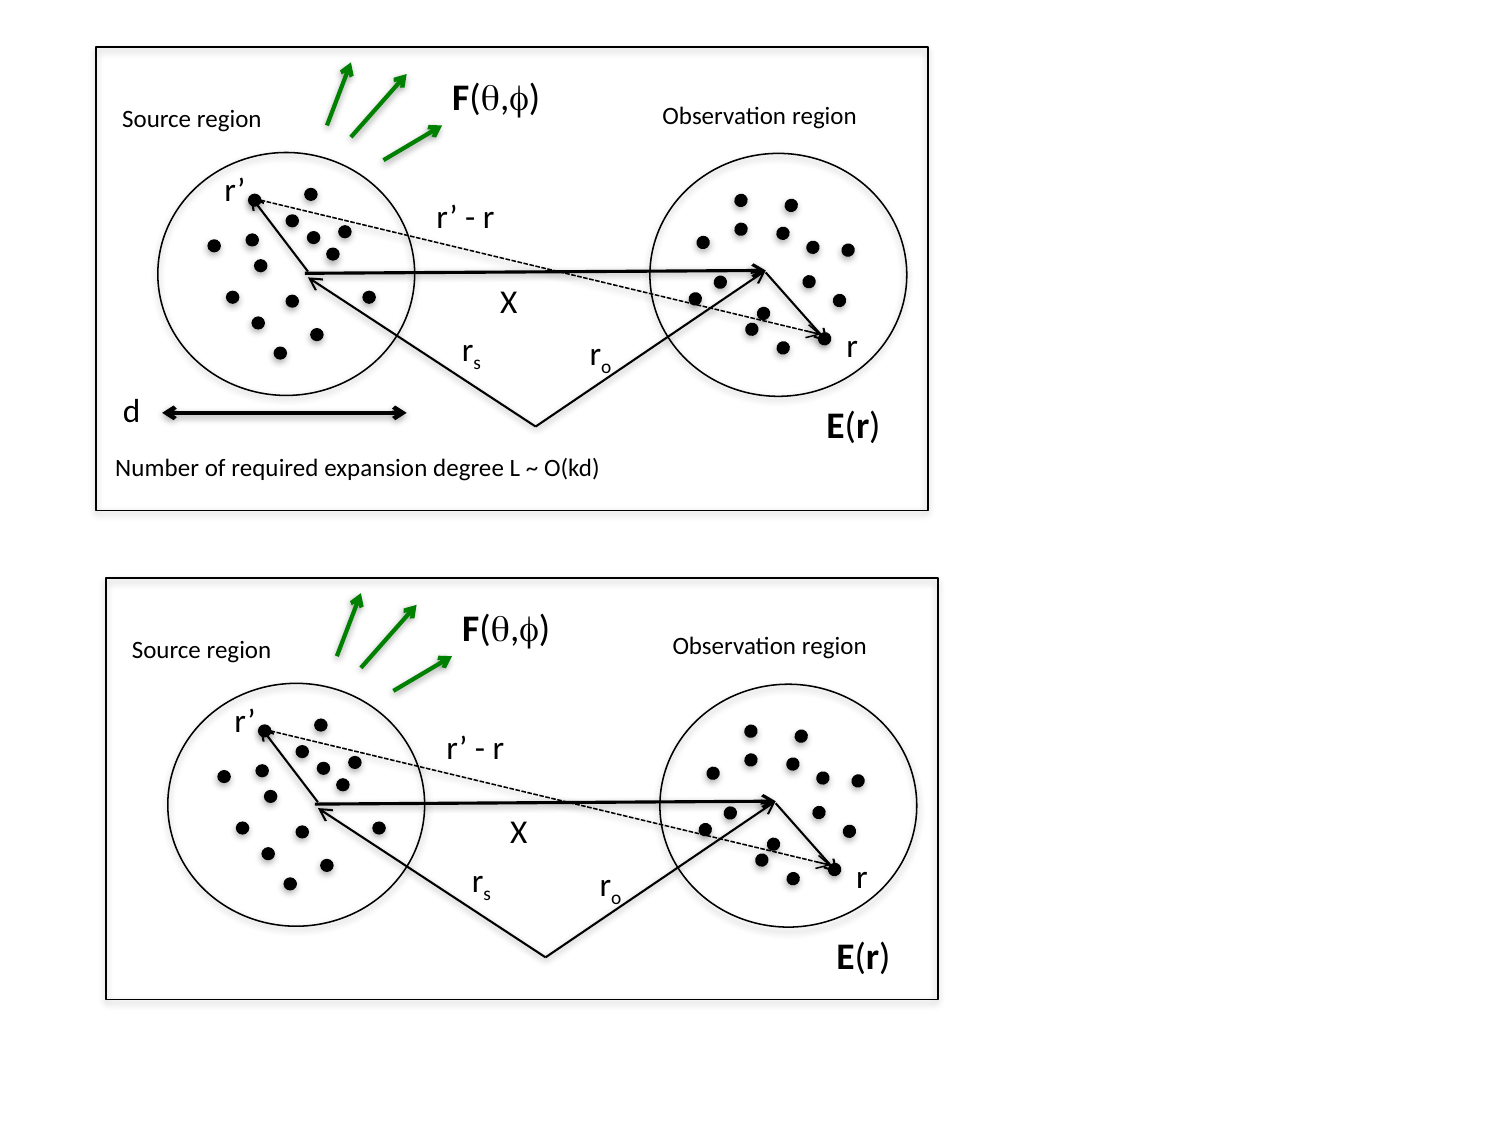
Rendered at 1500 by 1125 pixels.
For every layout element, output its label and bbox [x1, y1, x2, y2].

text_box [95, 46, 993, 511]
text_box [105, 577, 1003, 1021]
